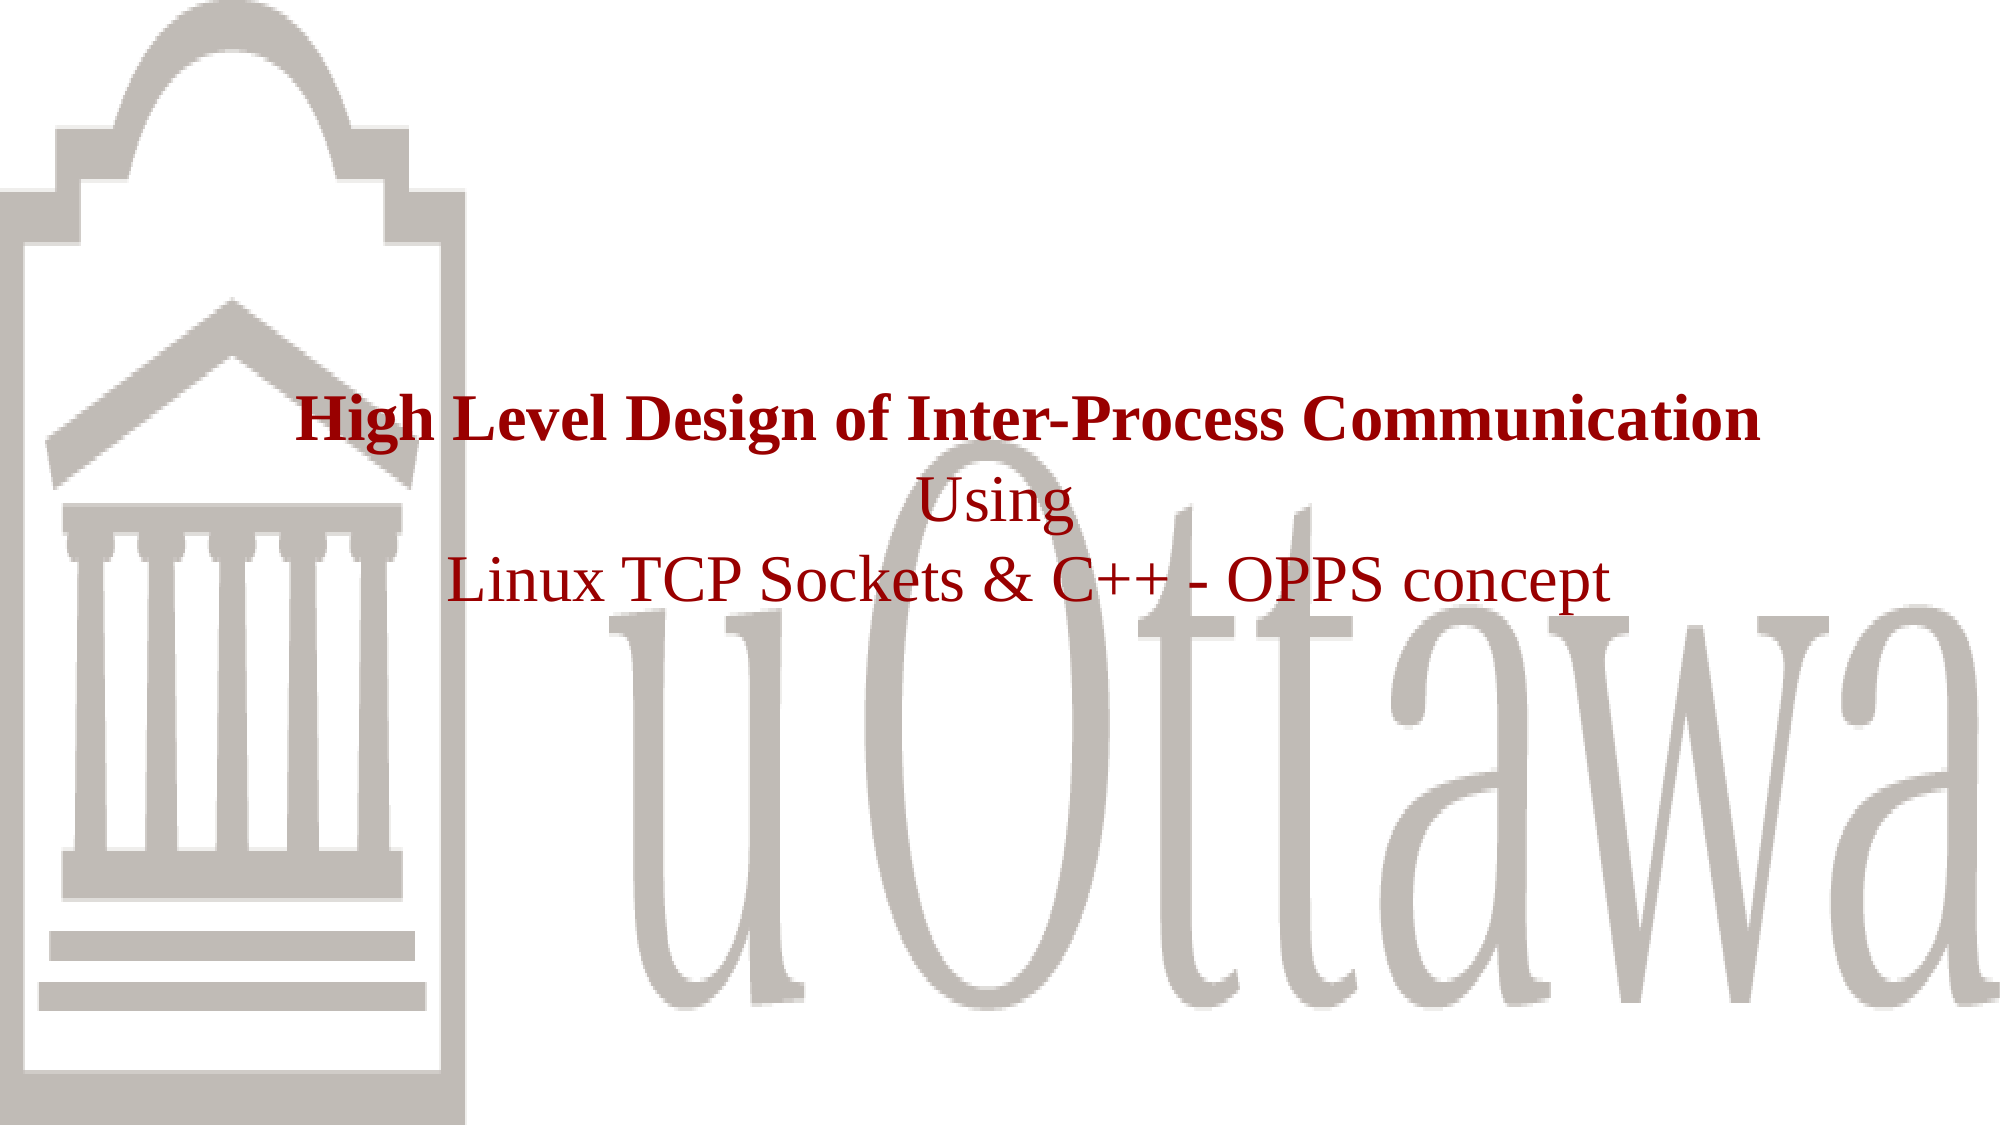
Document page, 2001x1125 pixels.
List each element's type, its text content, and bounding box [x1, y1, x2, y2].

title High Level Design of Inter-Process Communication Using Linux TCP Sockets & C++ - OPPS concept [279, 366, 1780, 682]
